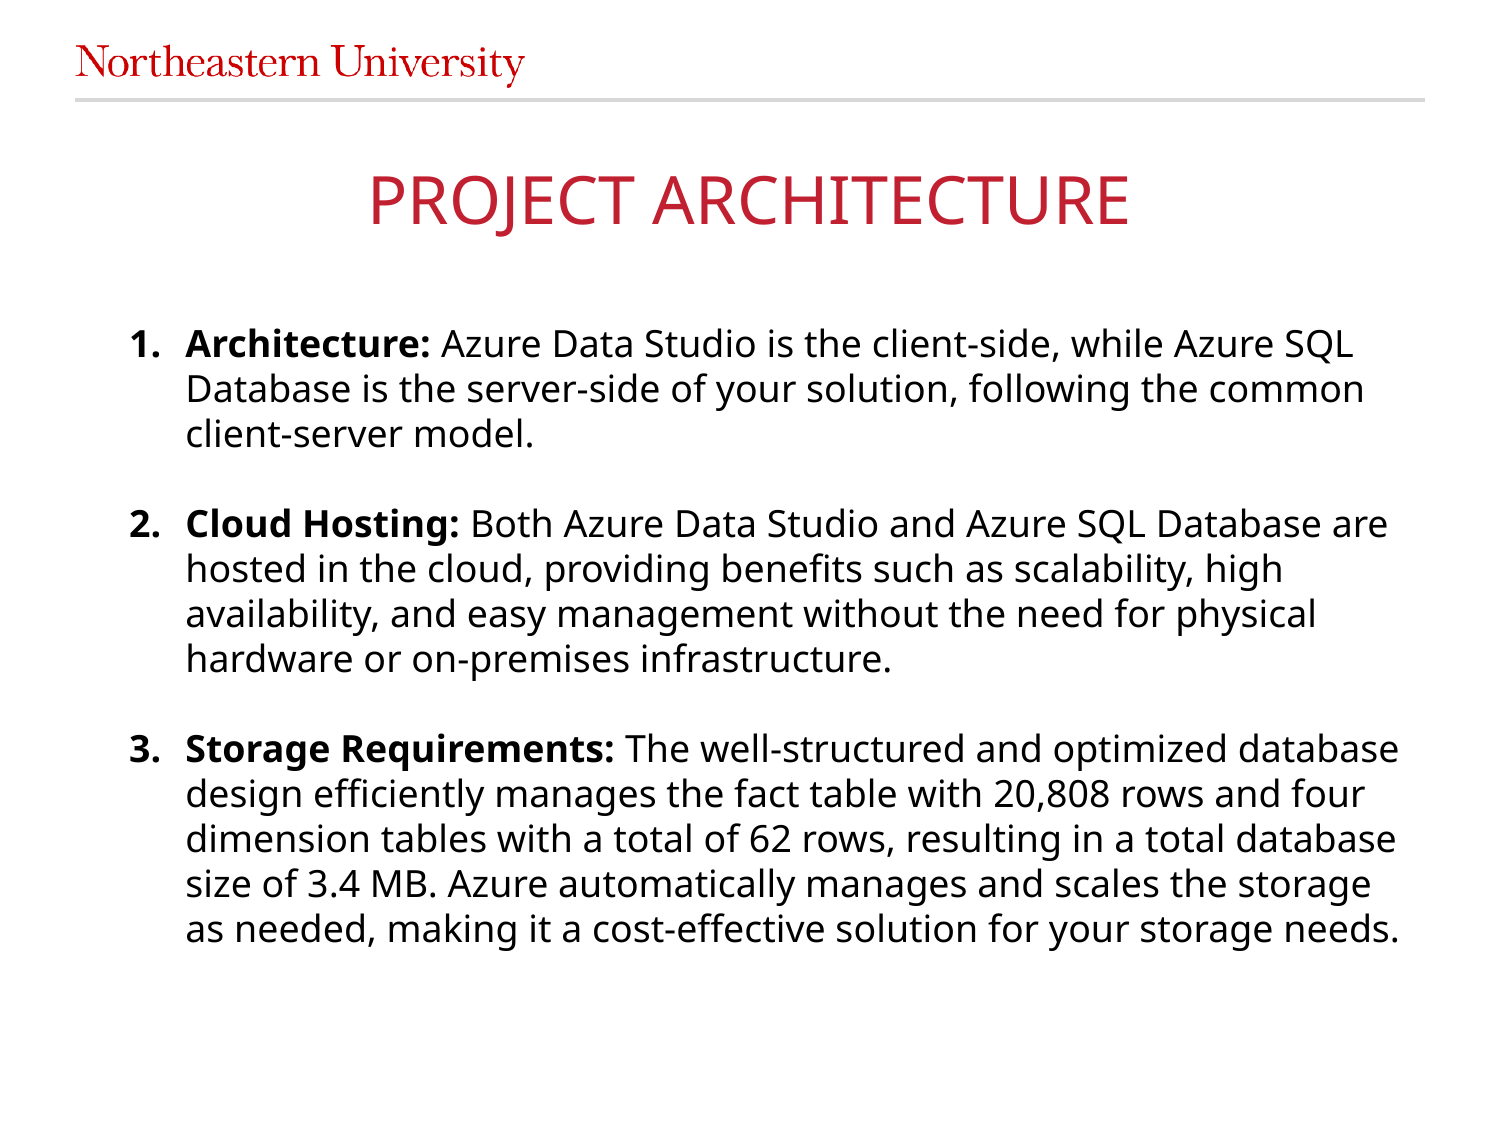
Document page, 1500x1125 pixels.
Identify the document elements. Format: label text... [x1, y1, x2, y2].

picture [75, 44, 525, 88]
text_box Architecture: Azure Data Studio is the client-side, while Azure SQL Database is the server-side of your solution, following the common client-server model. Cloud Hosting: Both Azure Data Studio and Azure SQL Database are hosted in the cloud, providing benefits such as scalability, high availability, and easy management without the need for physical hardware or on-premises infrastructure. Storage Requirements: The well-structured and optimized database design efficiently manages the fact table with 20,808 rows and four dimension tables with a total of 62 rows, resulting in a total database size of 3.4 MB. Azure automatically manages and scales the storage as needed, making it a cost-effective solution for your storage needs. [114, 312, 1425, 958]
title PROJECT ARCHITECTURE [75, 150, 1425, 276]
